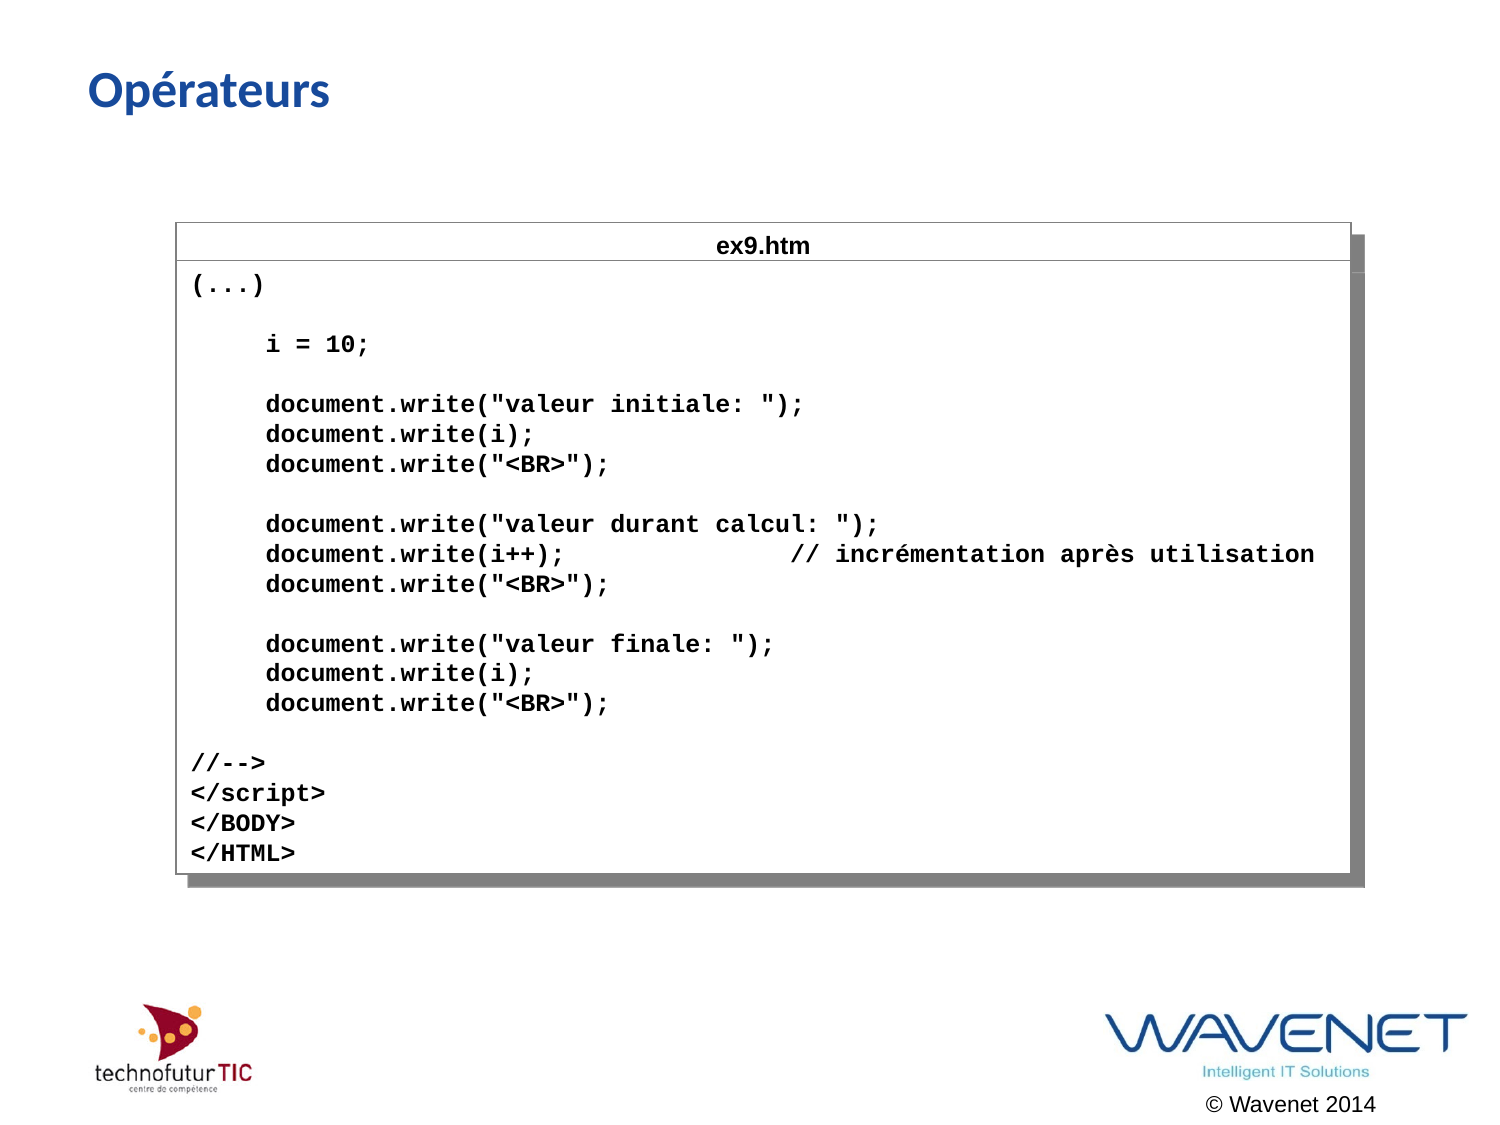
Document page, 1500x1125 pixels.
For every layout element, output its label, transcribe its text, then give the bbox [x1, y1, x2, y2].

slide_number © Wavenet 2014 [1116, 1088, 1467, 1120]
text_box ex9.htm [175, 222, 1351, 260]
text_box (...) i = 10; document.write("valeur initiale: "); document.write(i); document.write("<BR>"); document.write("valeur durant calcul: "); document.write(i++); // incrémentation après utilisation document.write("<BR>"); document.write("valeur finale: "); document.write(i); document.write("<BR>"); //--> </script> </BODY> </HTML> [175, 260, 1351, 874]
picture [88, 995, 259, 1098]
title Opérateurs [72, 47, 1426, 145]
picture [1103, 1012, 1469, 1081]
